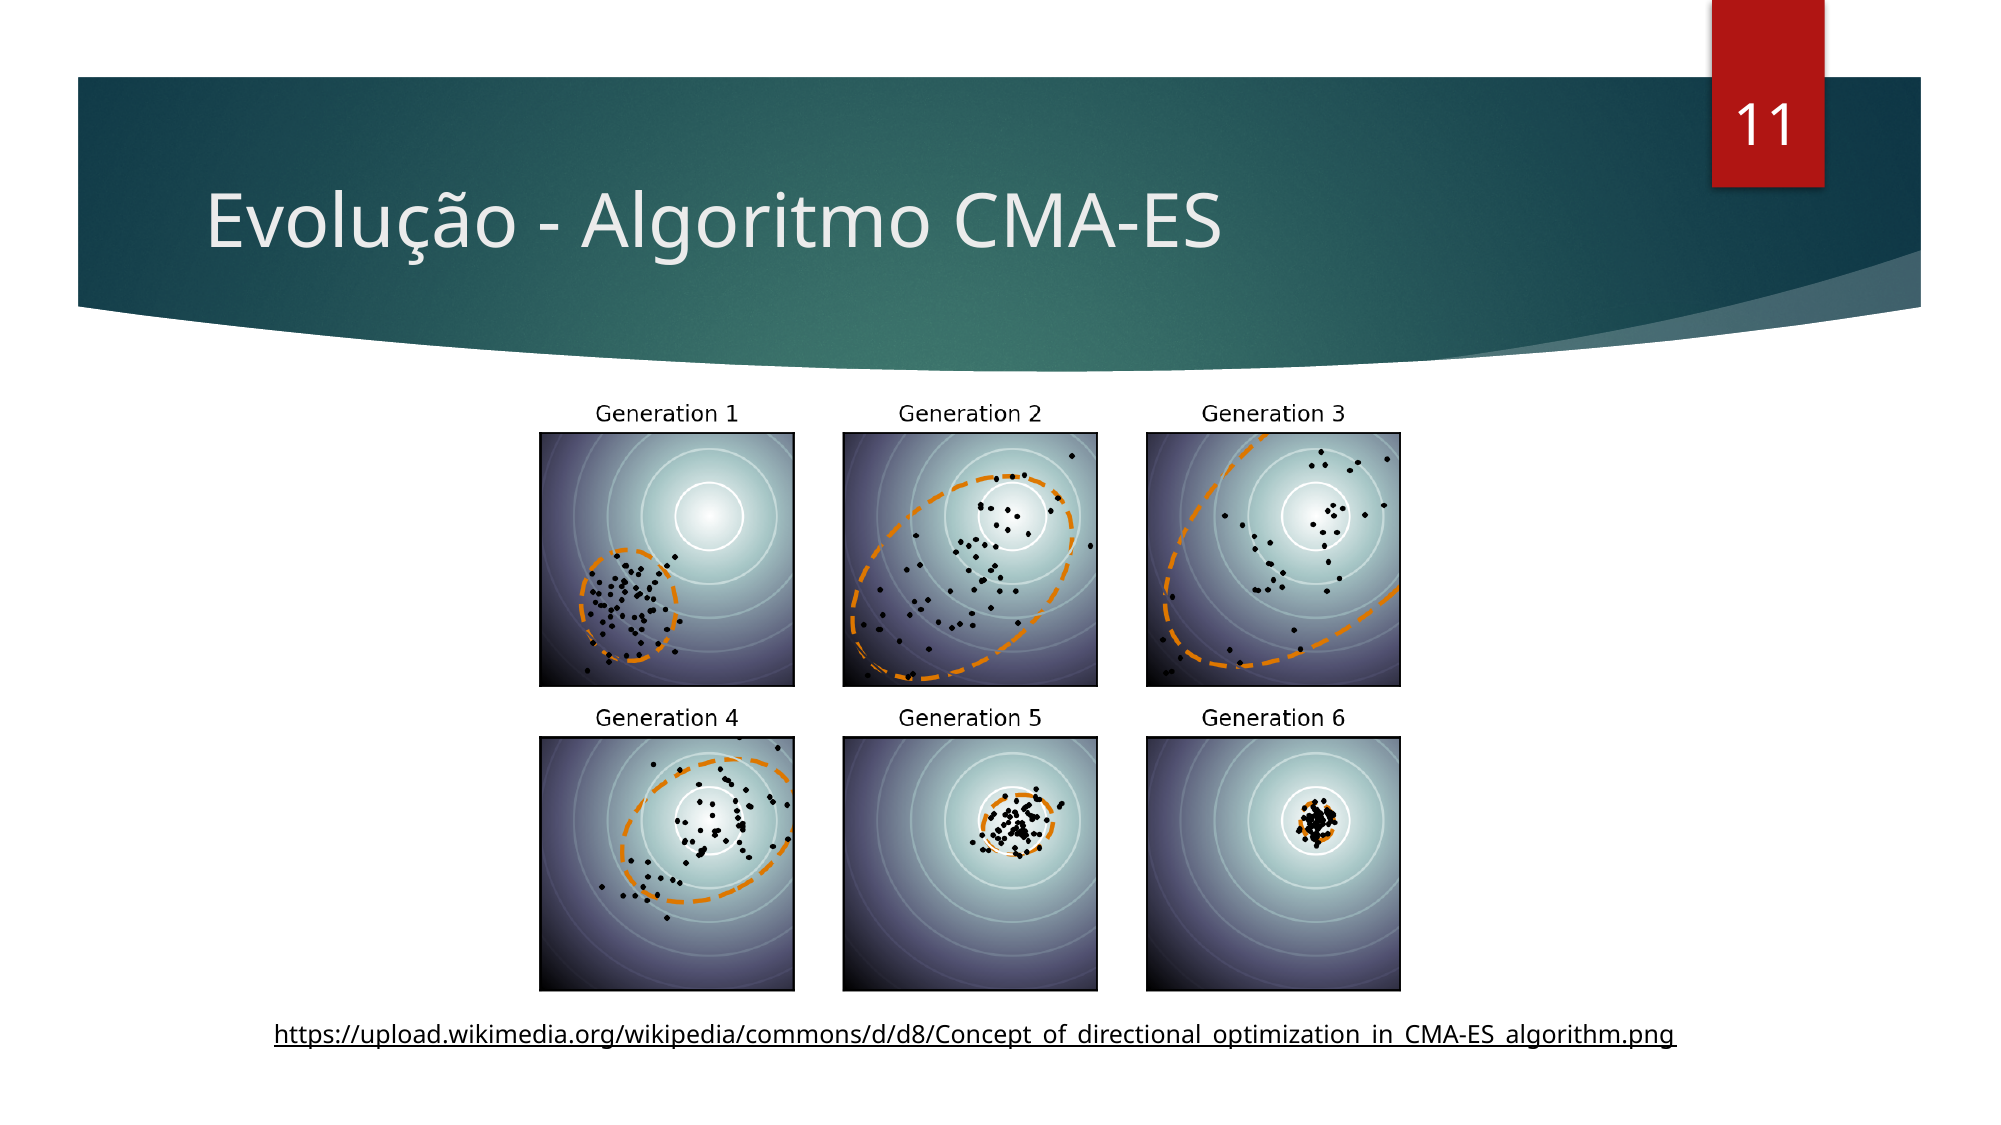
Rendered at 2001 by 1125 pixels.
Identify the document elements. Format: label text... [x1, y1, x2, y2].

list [492, 378, 1447, 1011]
title Evolução - Algoritmo CMA-ES [189, 159, 1638, 276]
slide_number 10 [1698, 48, 1836, 175]
text_box https://upload.wikimedia.org/wikipedia/commons/d/d8/Concept_of_directional_optimization_in_CMA-ES_algorithm.png [259, 1010, 1767, 1060]
